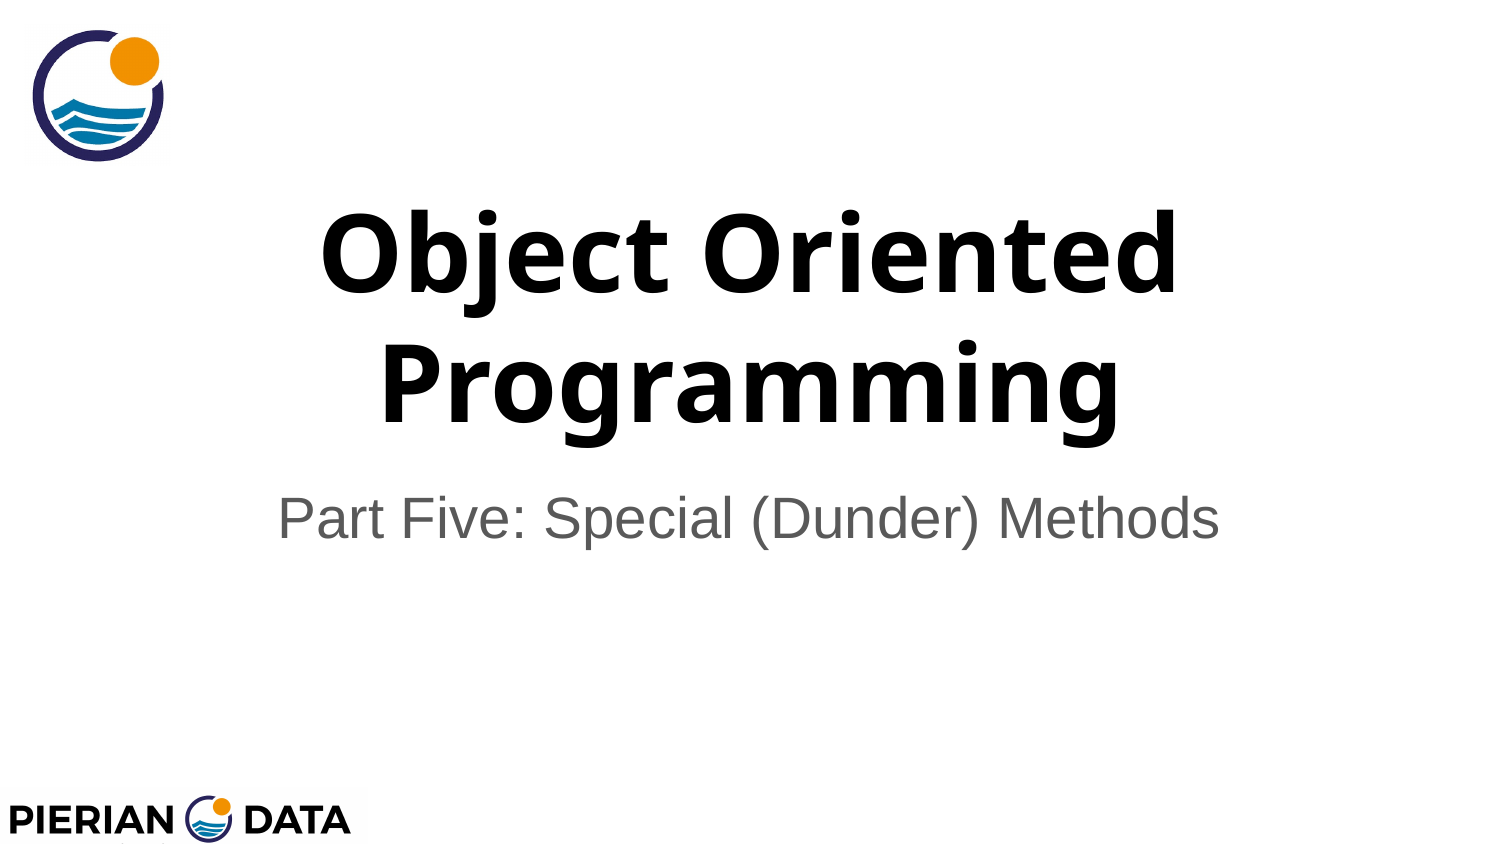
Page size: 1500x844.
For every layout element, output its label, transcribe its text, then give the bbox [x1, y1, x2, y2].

subtitle Part Five: Special (Dunder) Methods [51, 464, 1449, 595]
picture [24, 24, 172, 167]
picture [0, 787, 368, 844]
title Object Oriented Programming [51, 122, 1449, 459]
